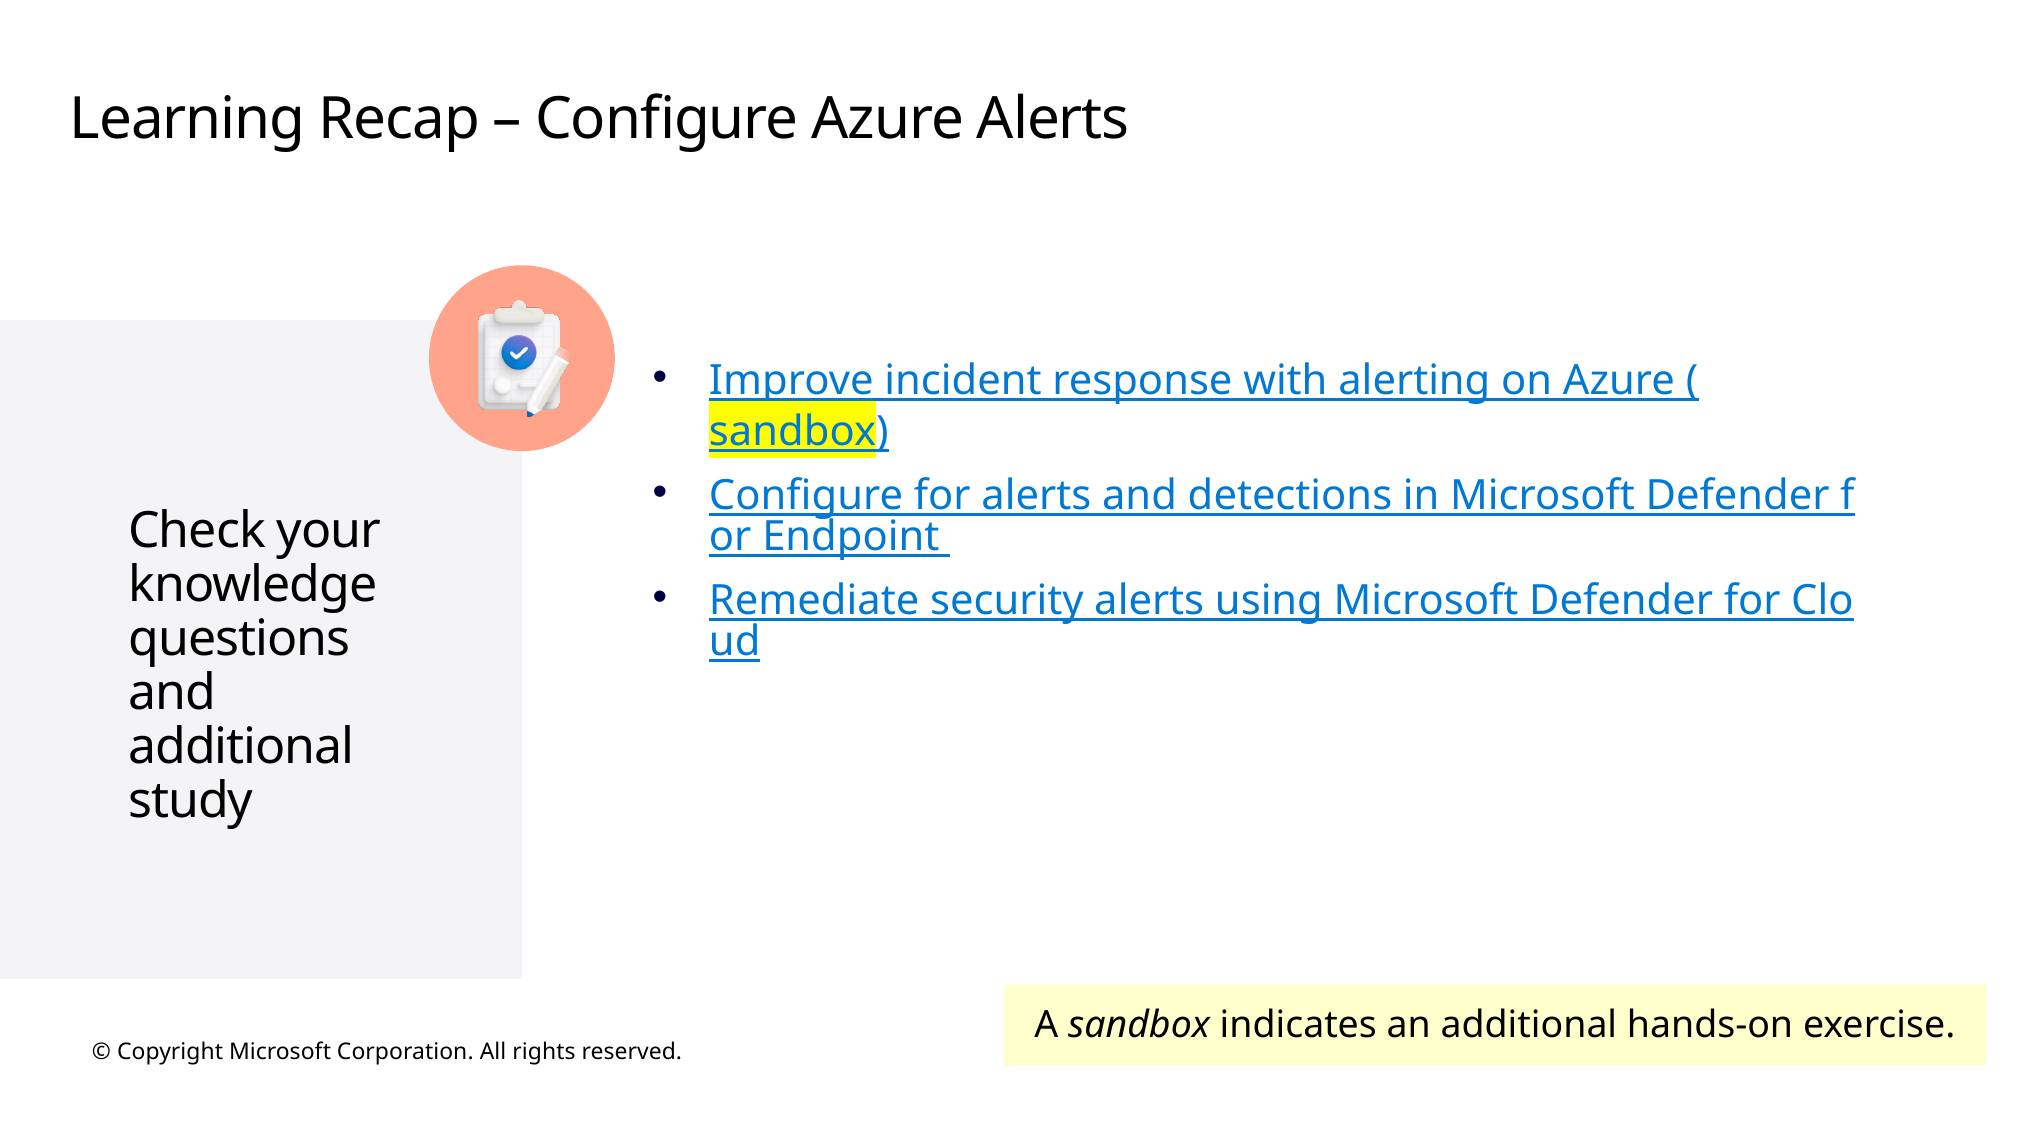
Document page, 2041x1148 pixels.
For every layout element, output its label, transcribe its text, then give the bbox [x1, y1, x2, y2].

picture [463, 300, 580, 417]
text_box Improve incident response with alerting on Azure (sandbox) Configure for alerts and detections in Microsoft Defender for Endpoint Remediate security alerts using Microsoft Defender for Cloud [634, 335, 1881, 741]
title Learning Recap – Configure Azure Alerts [70, 73, 1968, 188]
text_box A sandbox indicates an additional hands-on exercise. [1004, 984, 1987, 1066]
